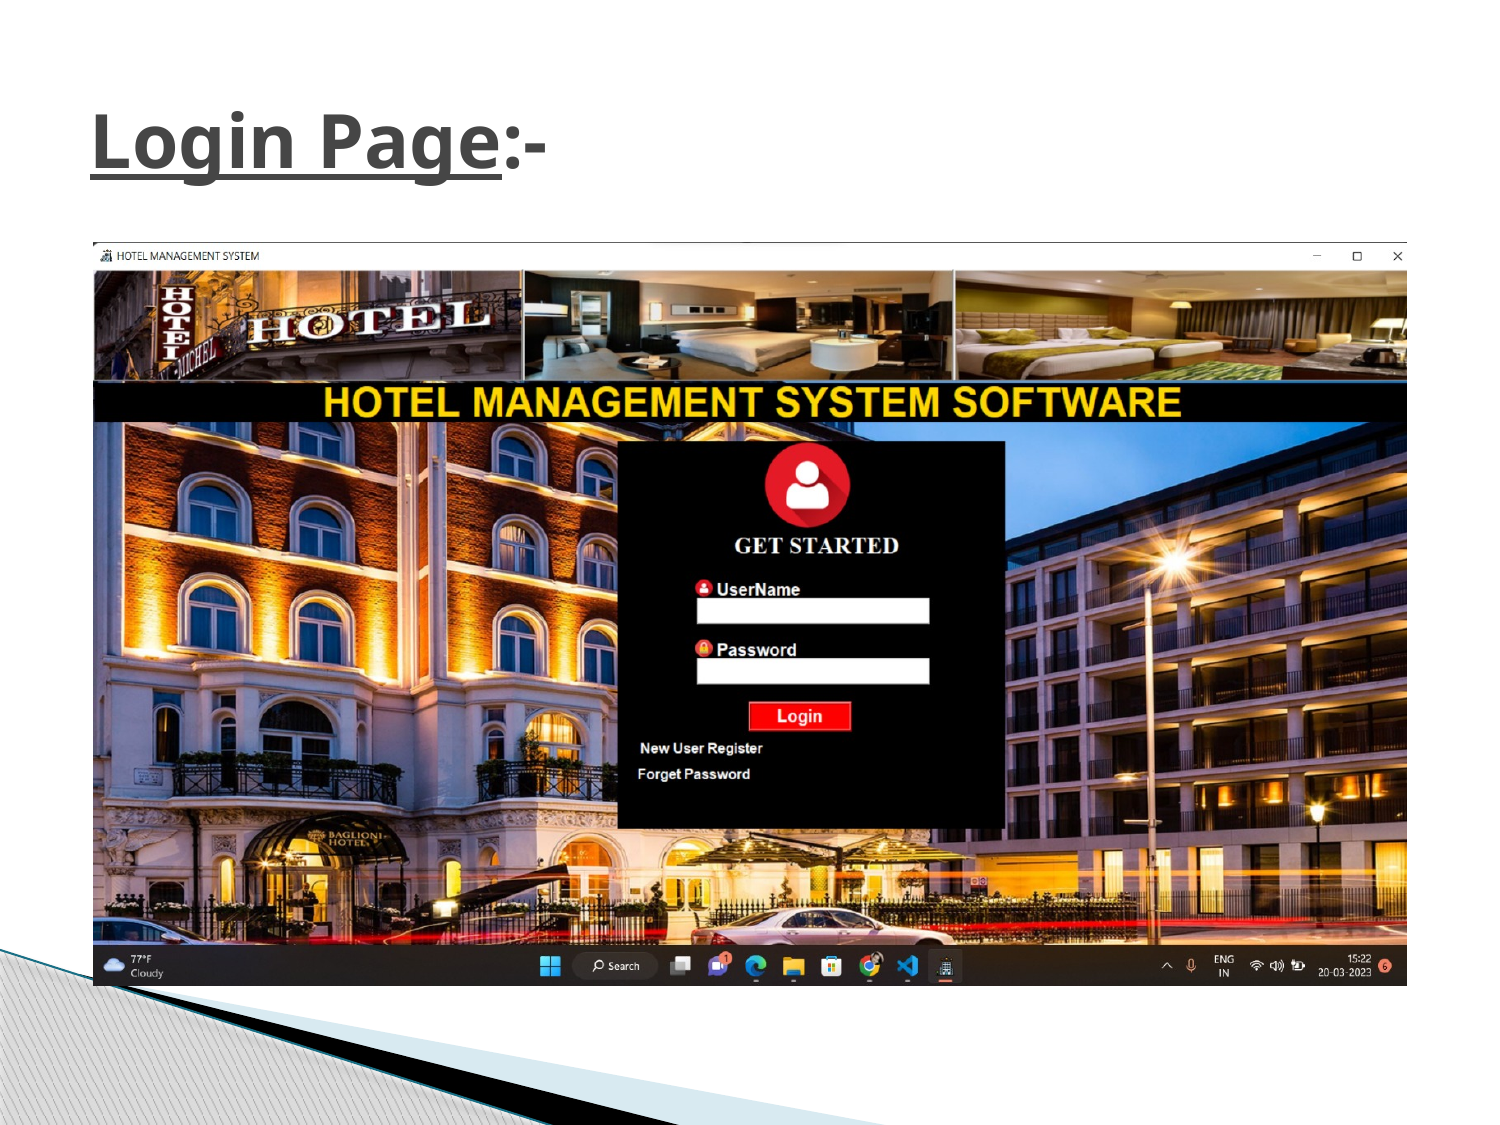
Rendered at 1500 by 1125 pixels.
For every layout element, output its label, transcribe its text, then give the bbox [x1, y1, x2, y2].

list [93, 242, 1407, 986]
title Login Page:- [75, 45, 1425, 233]
